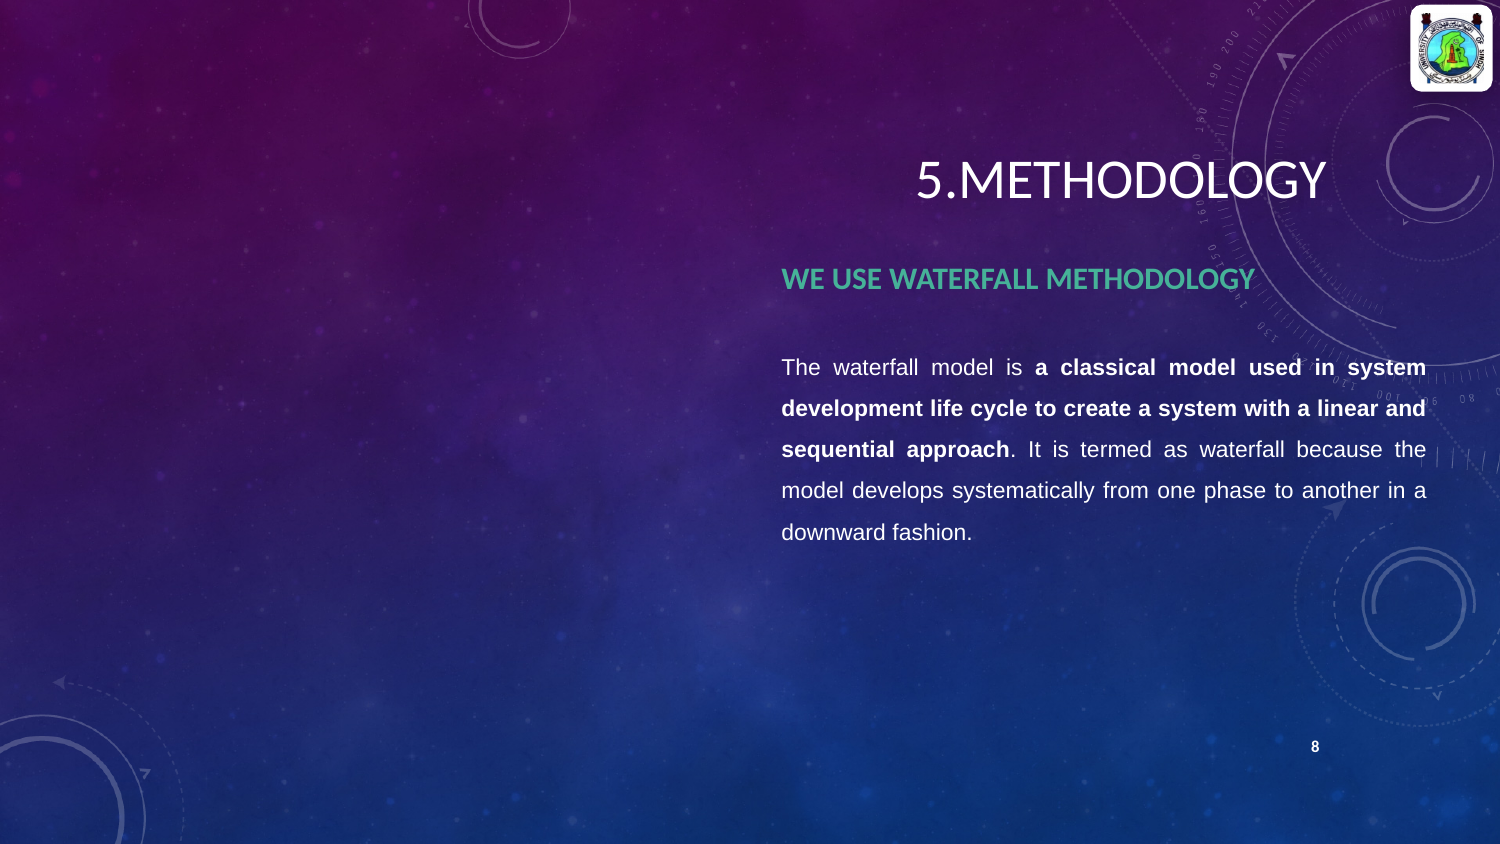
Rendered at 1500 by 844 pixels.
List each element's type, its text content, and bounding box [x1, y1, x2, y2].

text_box The waterfall model is a classical model used in system development life cycle to create a system with a linear and sequential approach. It is termed as waterfall because the model develops systematically from one phase to another in a downward fashion. [770, 333, 1439, 511]
slide_number ‹#› [1263, 722, 1331, 769]
picture [0, 0, 1500, 844]
text_box 5.METHODOLOGY [787, 75, 1456, 277]
text_box WE USE WATERFALL METHODOLOGY [770, 188, 1404, 333]
